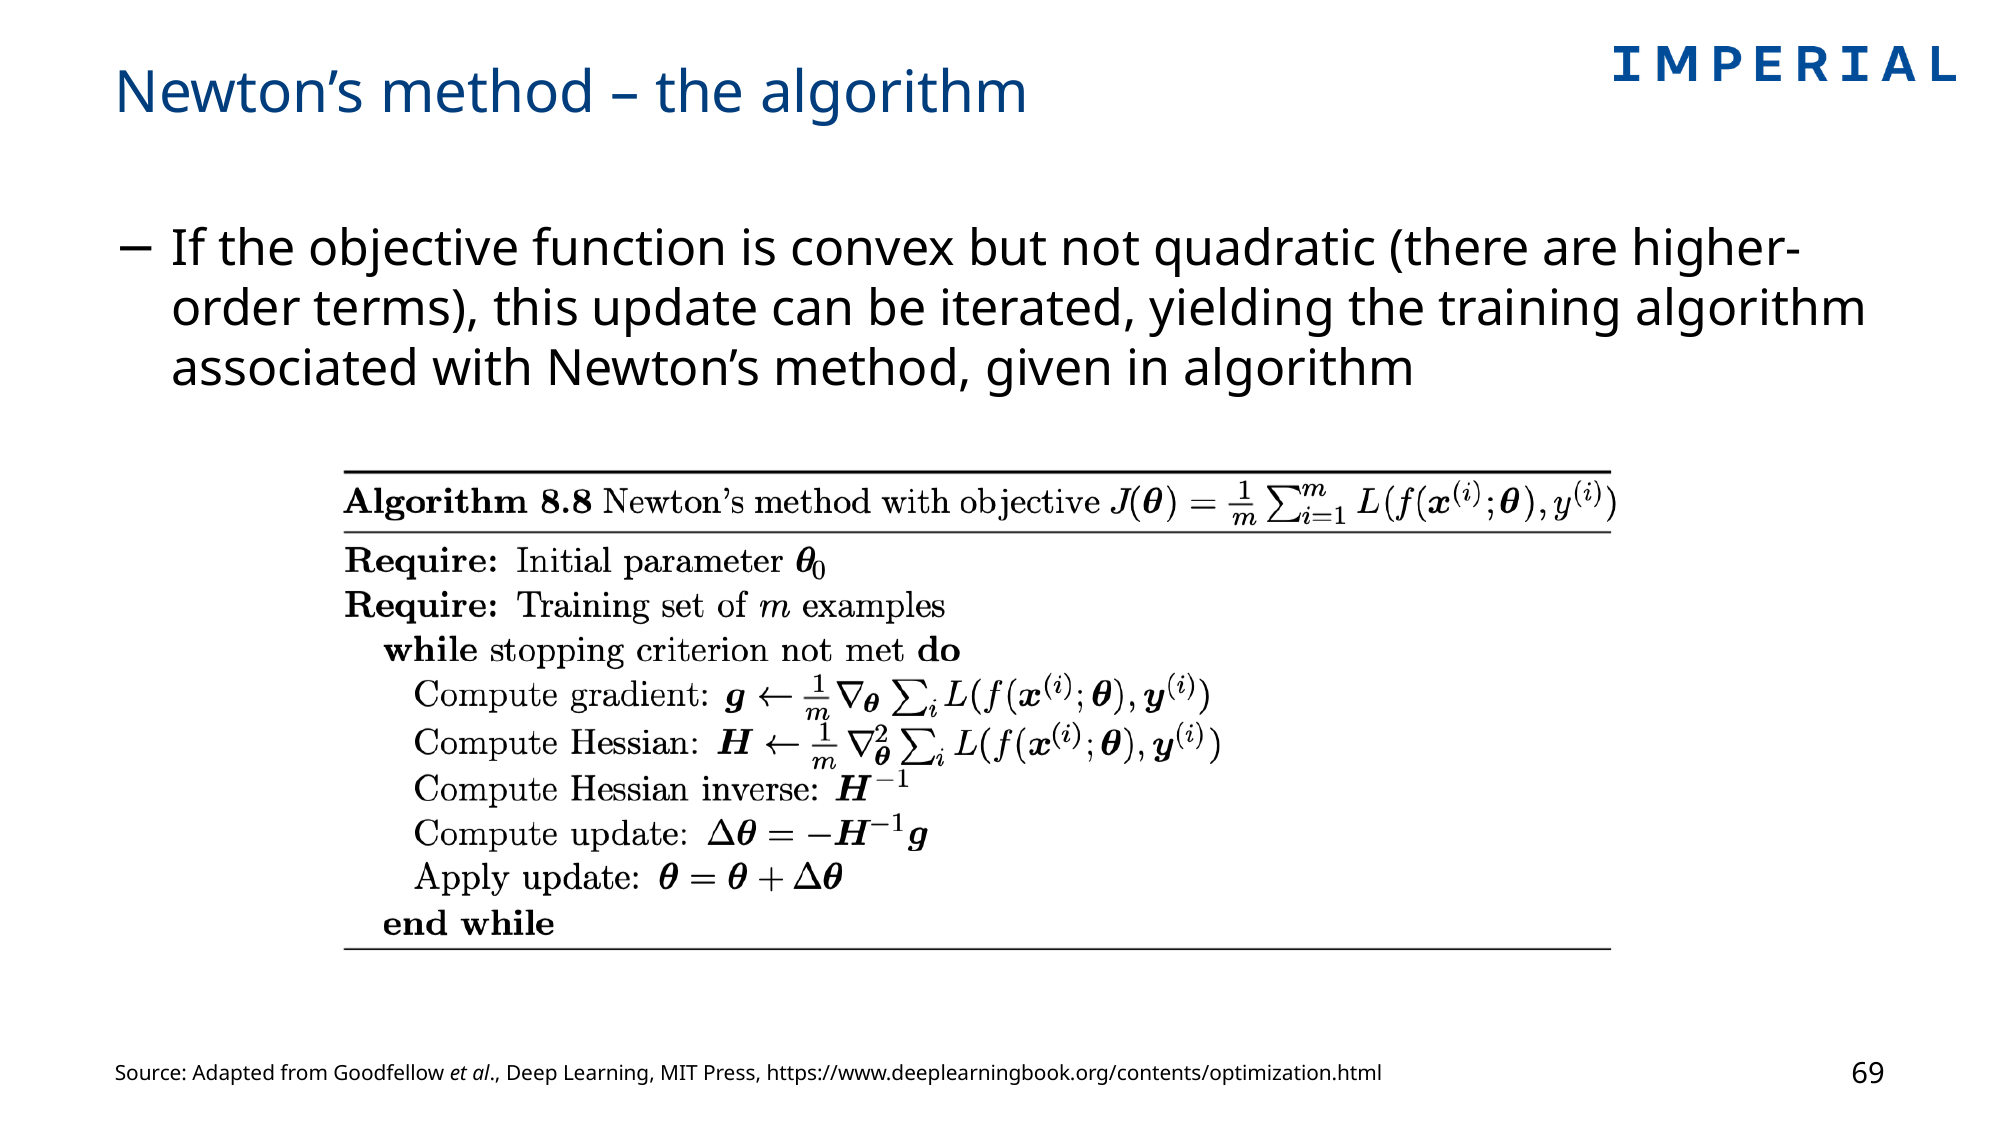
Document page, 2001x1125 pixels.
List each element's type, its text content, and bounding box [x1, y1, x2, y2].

slide_number 69 [1433, 1046, 1901, 1103]
list If the objective function is convex but not quadratic (there are higher-order terms), this update can be iterated, yielding the training algorithm associated with Newton’s method, given in algorithm [99, 208, 1900, 1024]
picture [305, 463, 1657, 971]
text_box Source: Adapted from Goodfellow et al., Deep Learning, MIT Press, https://www.deeplearningbook.org/contents/optimization.html [99, 1052, 1560, 1093]
title Newton’s method – the algorithm [99, 0, 1900, 184]
picture [1900, 46, 1956, 81]
